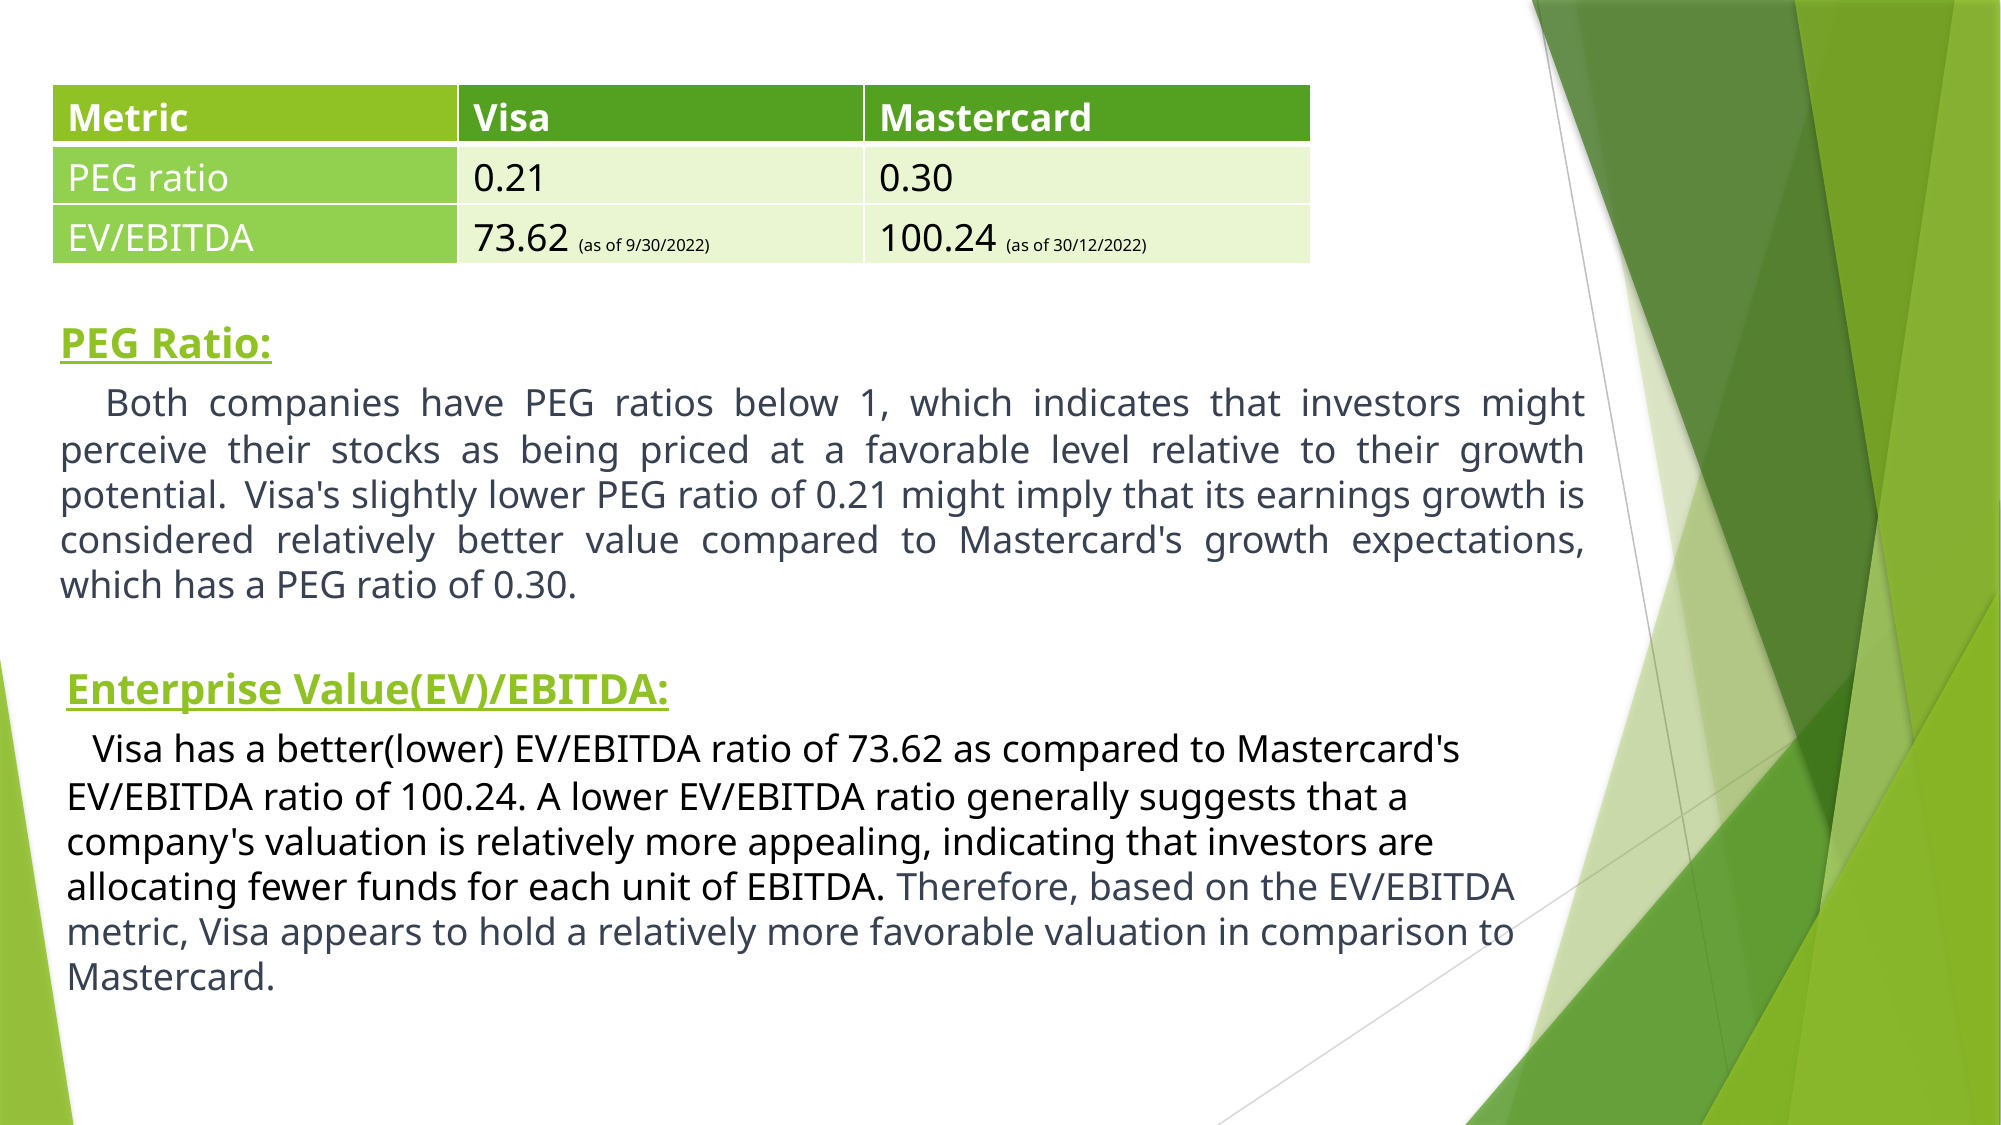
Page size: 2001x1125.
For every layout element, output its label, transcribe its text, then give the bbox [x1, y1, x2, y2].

table_header Visa [459, 85, 863, 141]
table_cell 0.21​ [459, 147, 863, 203]
table_cell 73.62 (as of 9/30/2022)​ [459, 205, 863, 263]
table_cell 0.30​ [865, 147, 1310, 203]
table_header Metric [53, 85, 457, 141]
text_box PEG Ratio: Both companies have PEG ratios below 1, which indicates that investors might perceive their stocks as being priced at a favorable level relative to their growth potential. Visa's slightly lower PEG ratio of 0.21 might imply that its earnings growth is considered relatively better value compared to Mastercard's growth expectations, which has a PEG ratio of 0.30. [44, 308, 1602, 614]
table_cell 100.24 (as of 30/12/2022)​ [865, 205, 1310, 263]
table_header Mastercard [865, 85, 1310, 141]
table_cell EV/EBITDA​ [53, 205, 457, 263]
table_cell PEG ratio​ [53, 147, 457, 203]
text_box Enterprise Value(EV)/EBITDA: Visa has a better(lower) EV/EBITDA ratio of 73.62 as compared to Mastercard's EV/EBITDA ratio of 100.24. A lower EV/EBITDA ratio generally suggests that a company's valuation is relatively more appealing, indicating that investors are allocating fewer funds for each unit of EBITDA. Therefore, based on the EV/EBITDA metric, Visa appears to hold a relatively more favorable valuation in comparison to Mastercard. [51, 655, 1616, 1006]
